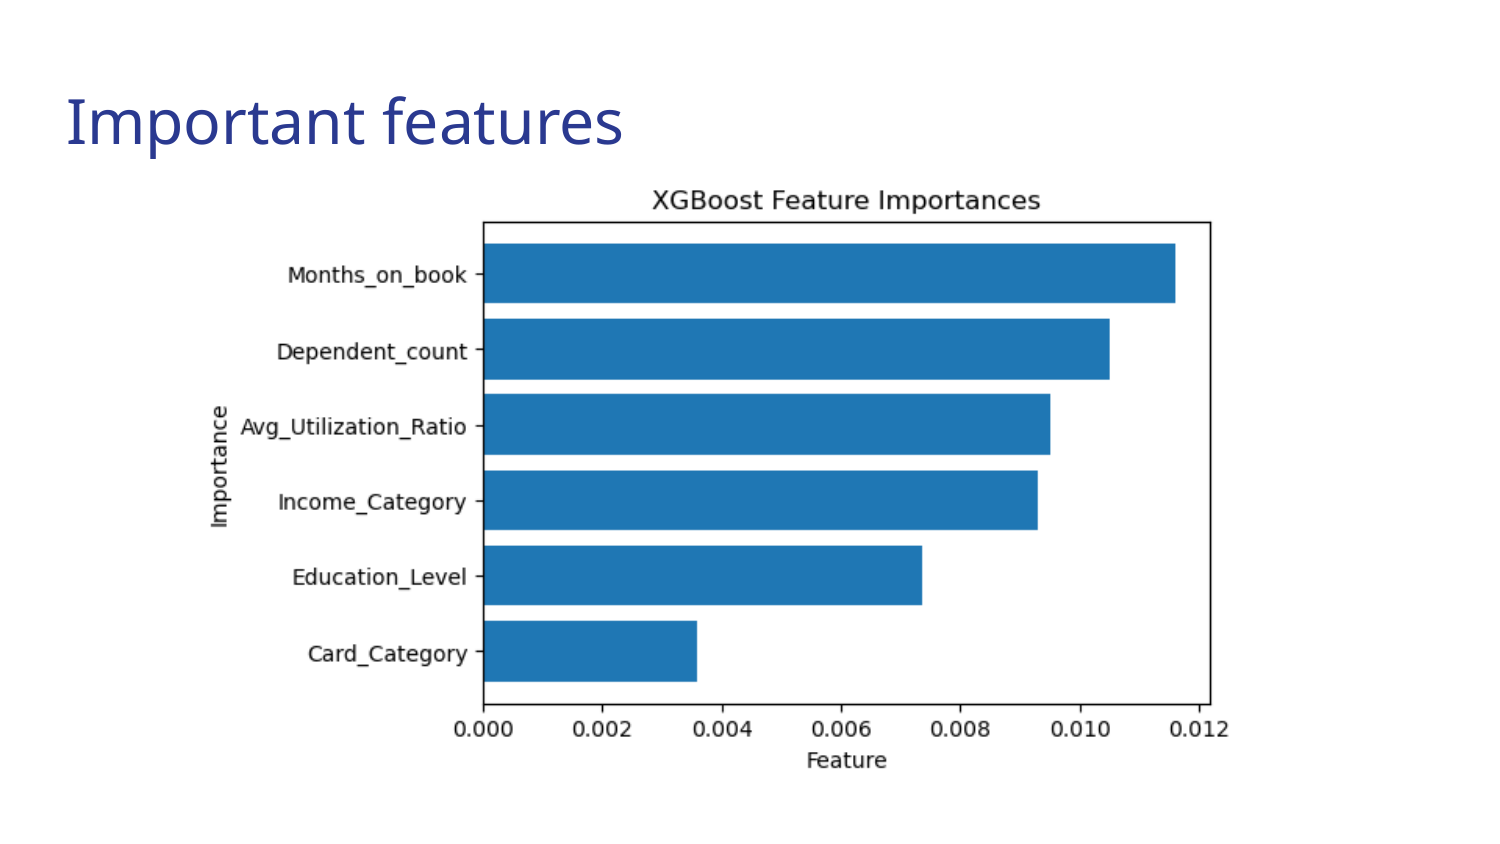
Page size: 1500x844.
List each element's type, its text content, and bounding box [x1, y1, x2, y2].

picture [194, 175, 1247, 788]
title Important features [51, 67, 1449, 167]
